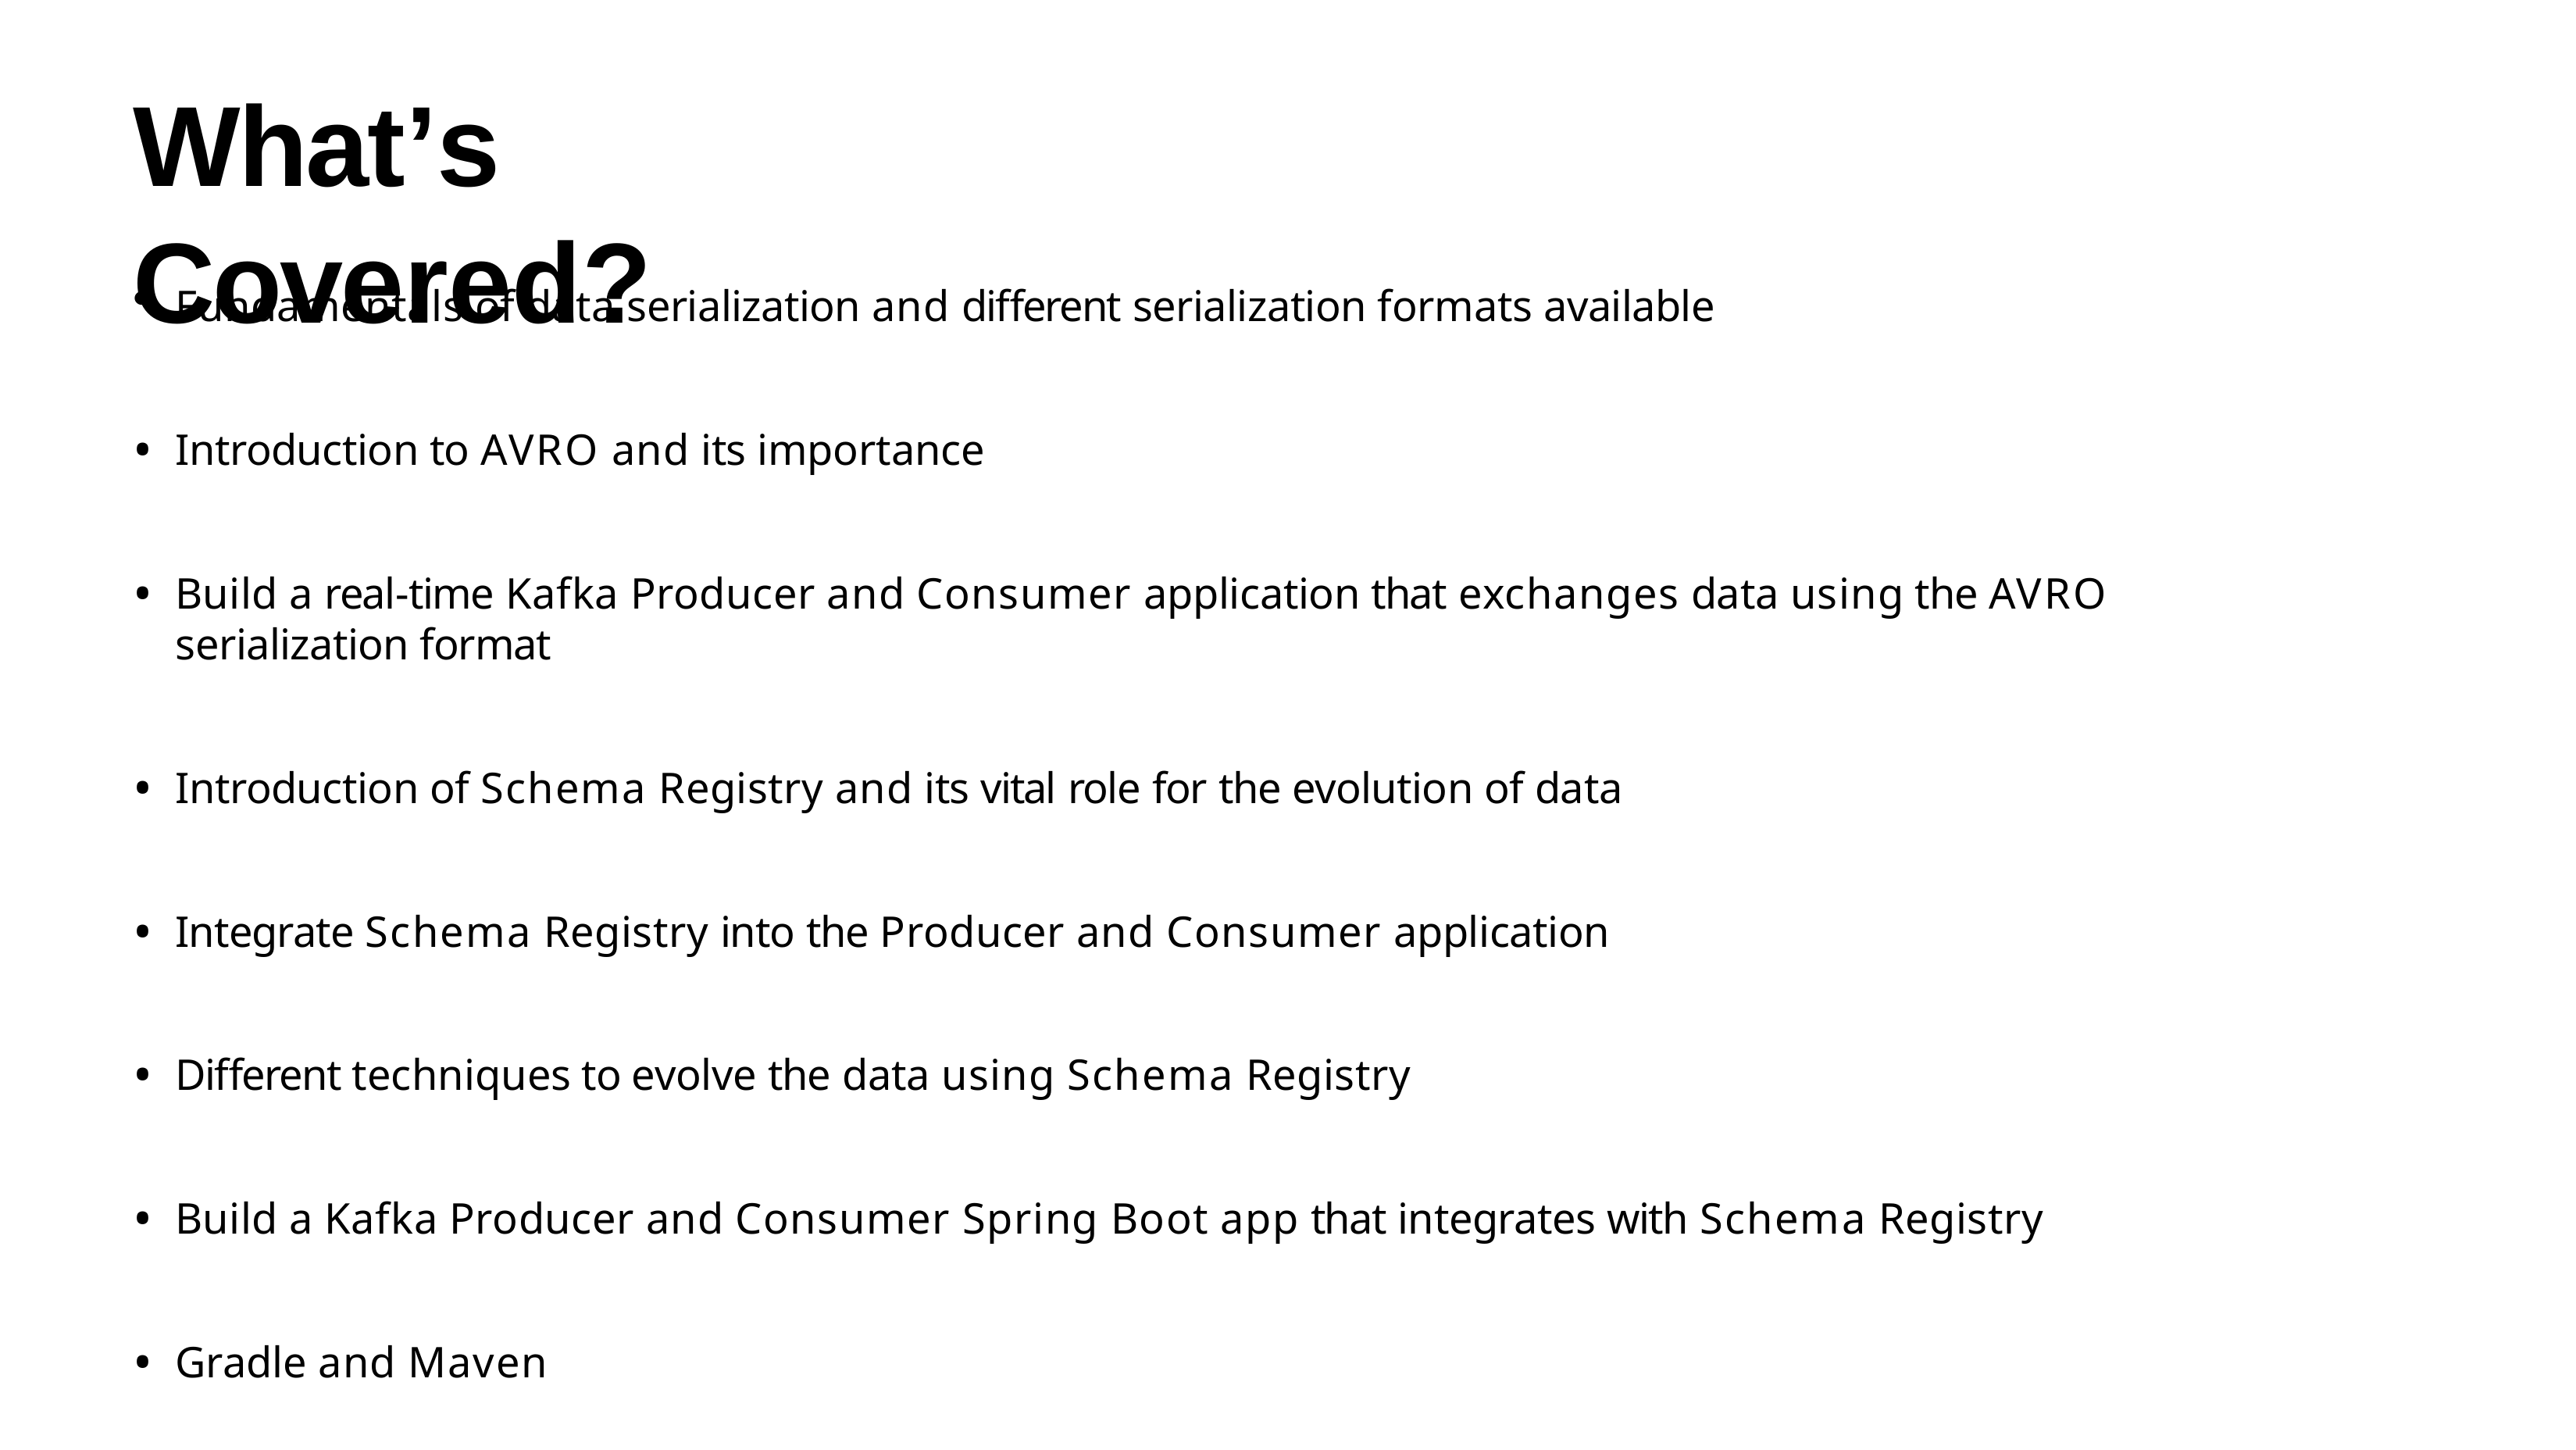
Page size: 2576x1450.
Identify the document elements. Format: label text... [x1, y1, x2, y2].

title What’s Covered? [130, 71, 1049, 277]
text_box Fundamentals of data serialization and different serialization formats available Introduction to AVRO and its importance Build a real-time Kafka Producer and Consumer application that exchanges data using the AVRO serialization format Introduction of Schema Registry and its vital role for the evolution of data Integrate Schema Registry into the Producer and Consumer application Different techniques to evolve the data using Schema Registry Build a Kafka Producer and Consumer Spring Boot app that integrates with Schema Registry Gradle and Maven [130, 277, 2317, 1387]
